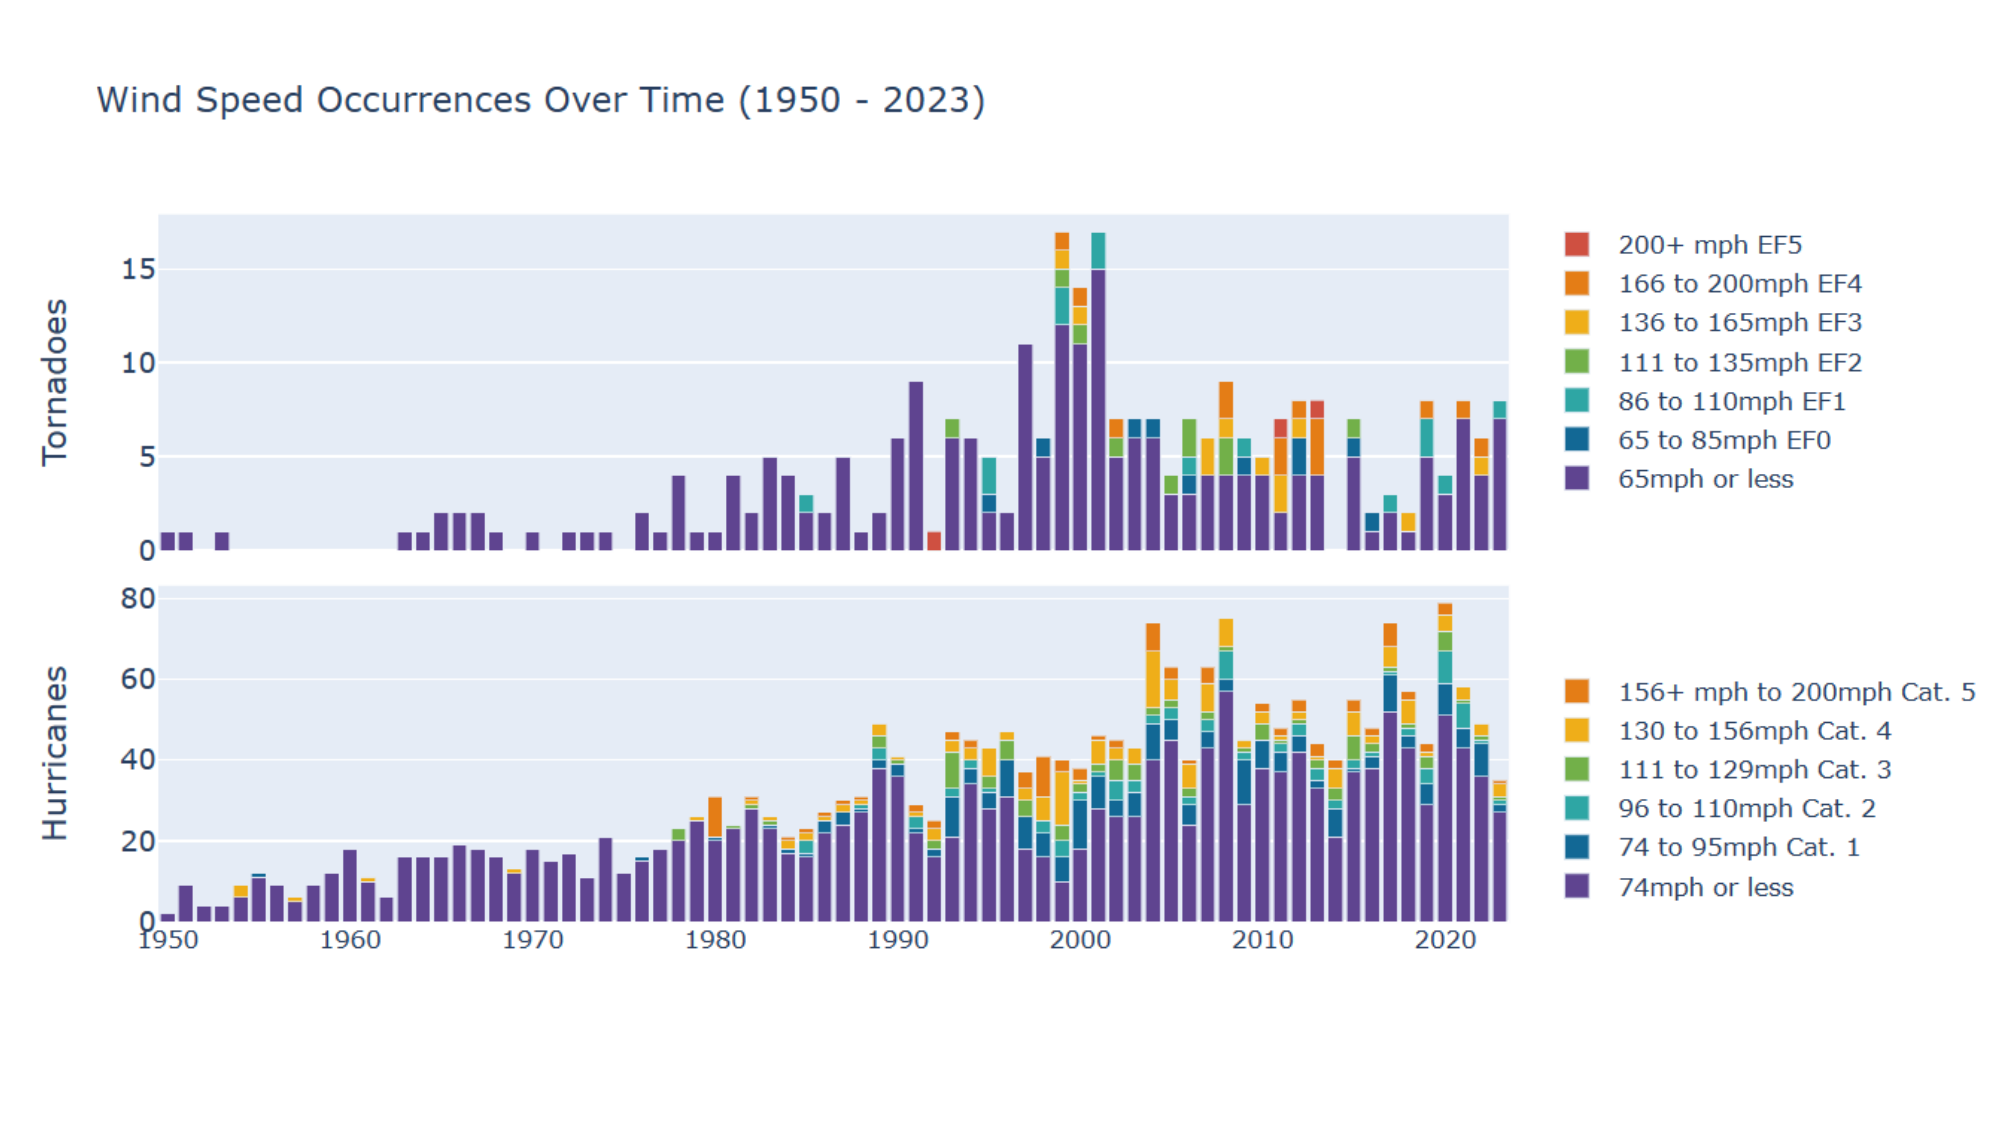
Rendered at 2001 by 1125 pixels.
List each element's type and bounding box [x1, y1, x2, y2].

picture [19, 74, 1984, 960]
